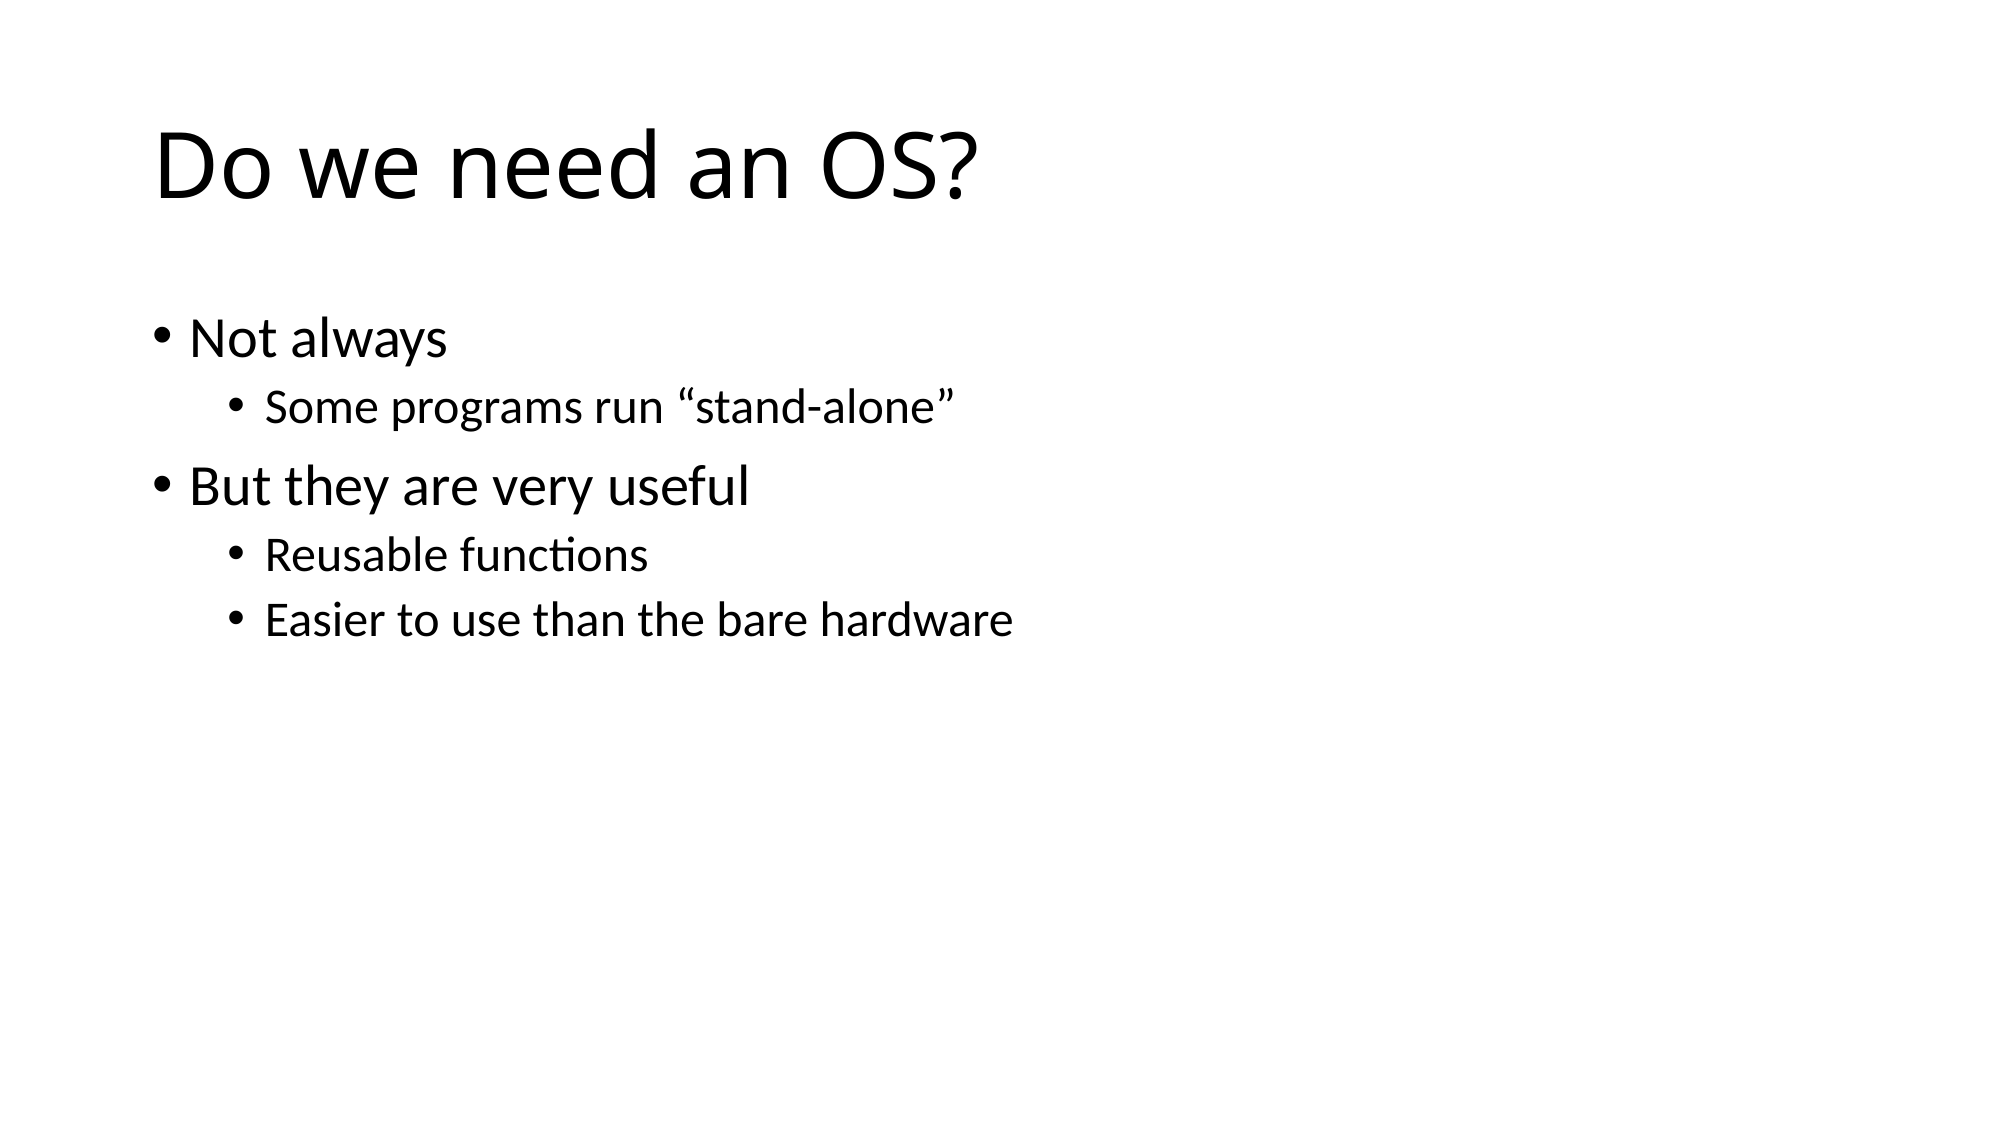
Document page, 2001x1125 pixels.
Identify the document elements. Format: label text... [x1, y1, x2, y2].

title Do we need an OS? [137, 59, 1863, 278]
list Not always Some programs run “stand-alone” But they are very useful Reusable functions Easier to use than the bare hardware [137, 299, 1863, 1014]
